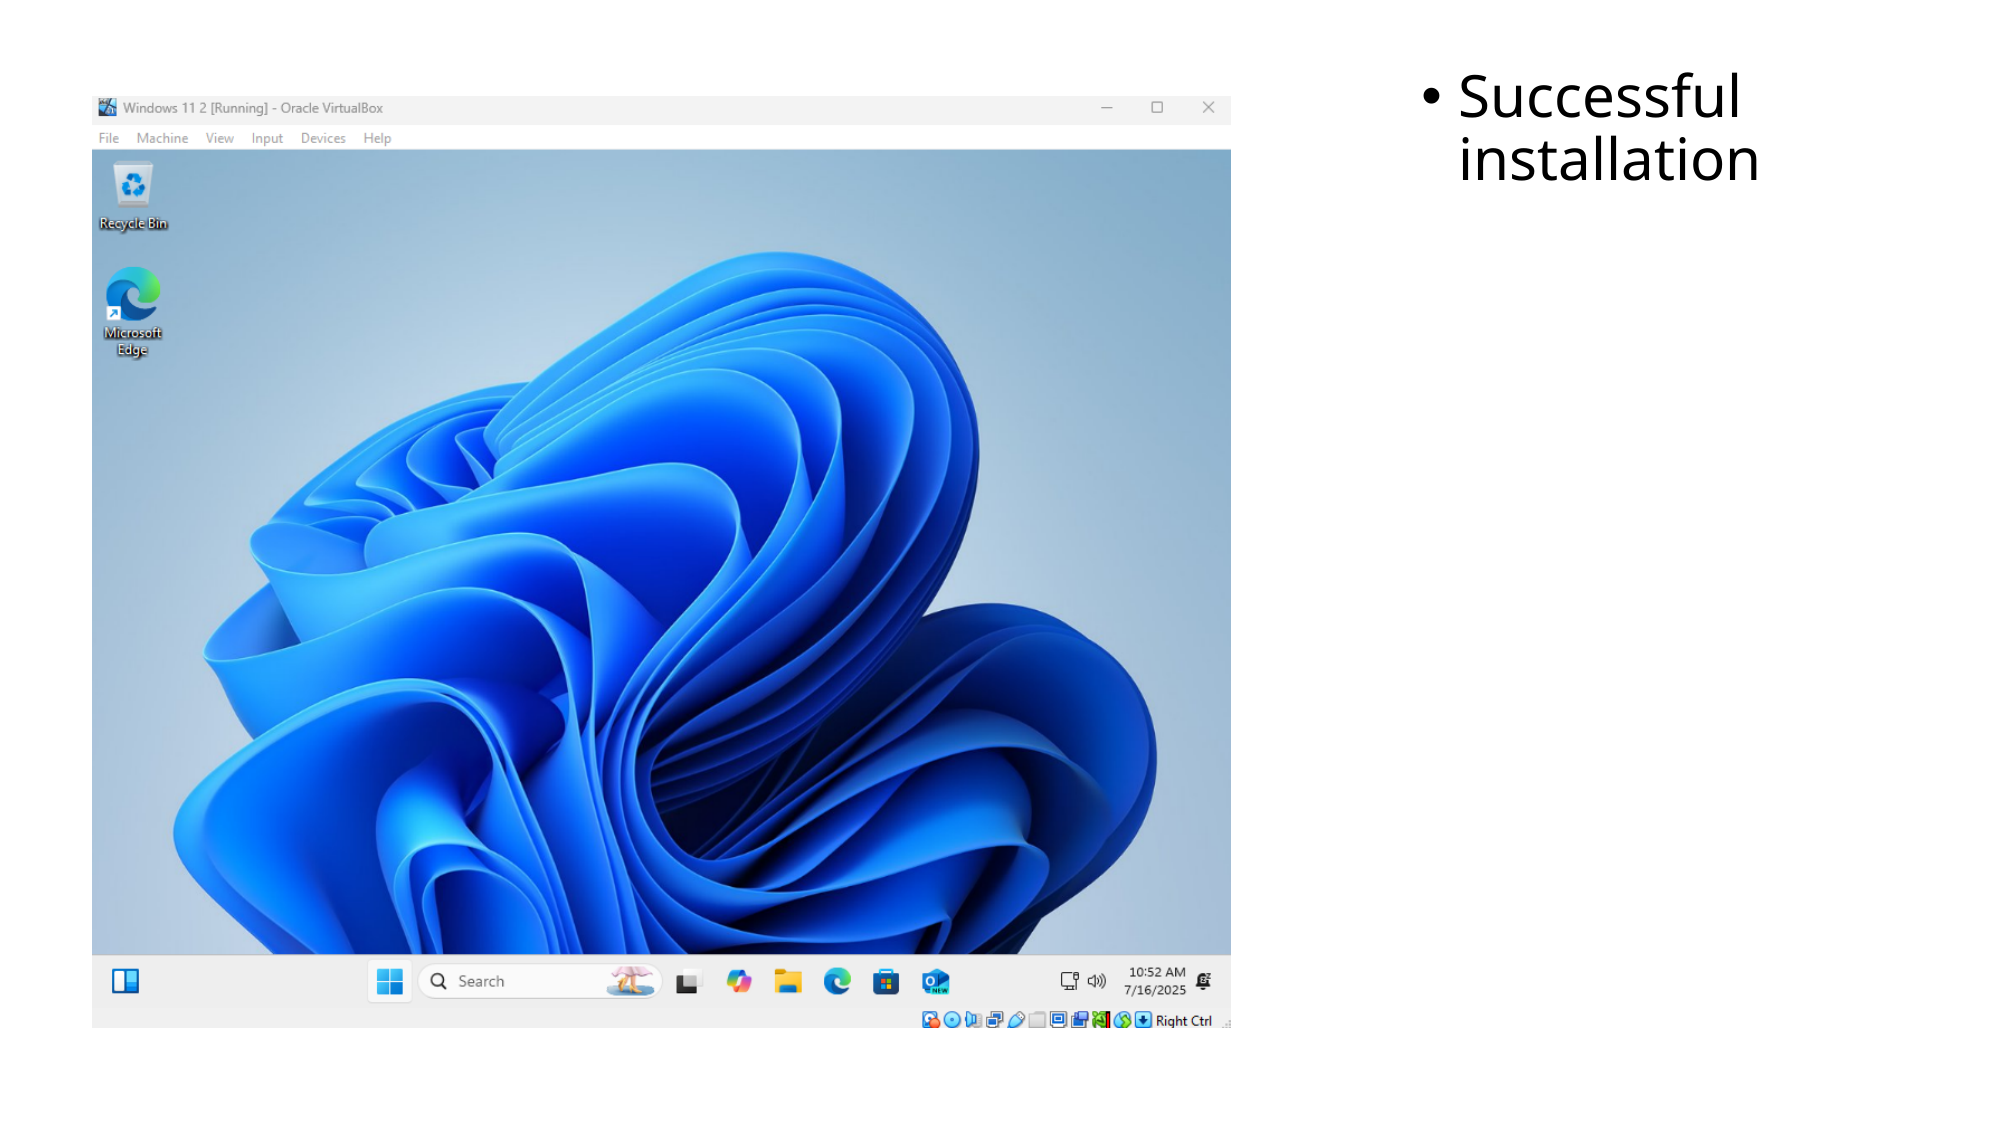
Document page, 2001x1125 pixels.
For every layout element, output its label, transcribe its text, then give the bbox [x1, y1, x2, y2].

list Successful installation [1406, 59, 1908, 992]
picture [92, 96, 1232, 1029]
